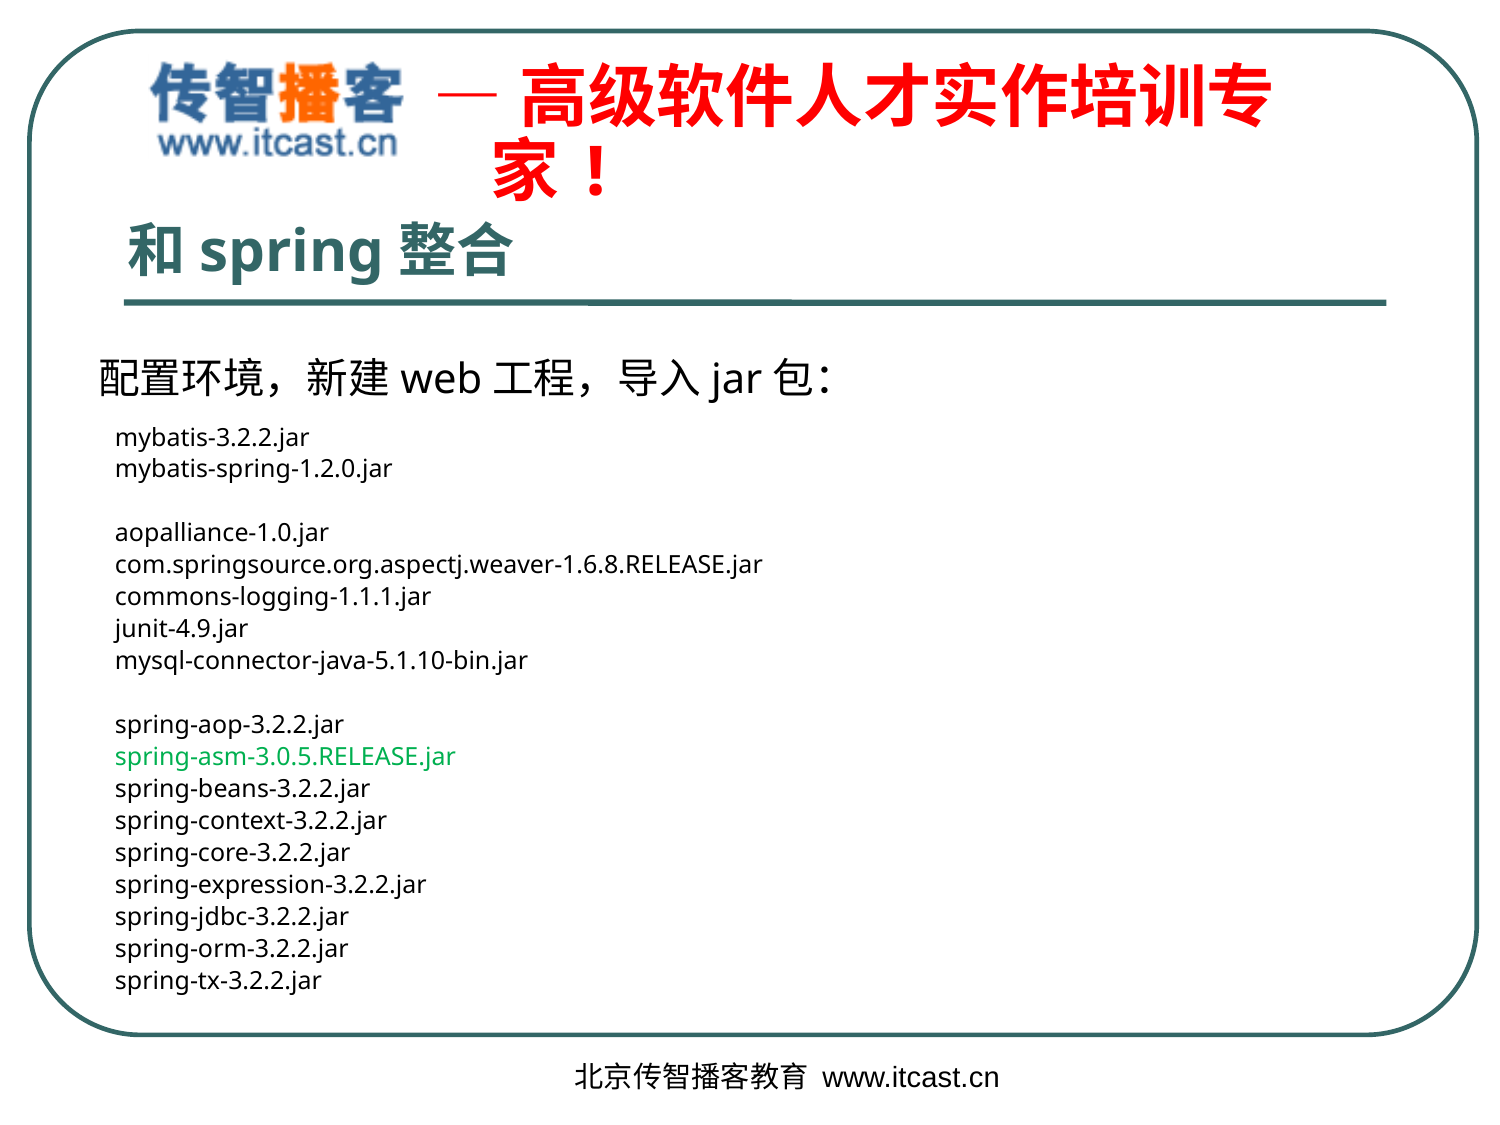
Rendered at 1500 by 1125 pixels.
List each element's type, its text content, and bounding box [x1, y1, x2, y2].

title 和spring整合 [112, 54, 1471, 291]
text_box 配置环境，新建web工程，导入jar包： [83, 349, 871, 410]
footer 北京传智播客教育 www.itcast.cn [549, 1050, 1025, 1125]
text_box mybatis-3.2.2.jar mybatis-spring-1.2.0.jar aopalliance-1.0.jar com.springsource.org.aspectj.weaver-1.6.8.RELEASE.jar commons-logging-1.1.1.jar junit-4.9.jar mysql-connector-java-5.1.10-bin.jar spring-aop-3.2.2.jar spring-asm-3.0.5.RELEASE.jar spring-beans-3.2.2.jar spring-context-3.2.2.jar spring-core-3.2.2.jar spring-expression-3.2.2.jar spring-jdbc-3.2.2.jar spring-orm-3.2.2.jar spring-tx-3.2.2.jar [100, 417, 1459, 1002]
